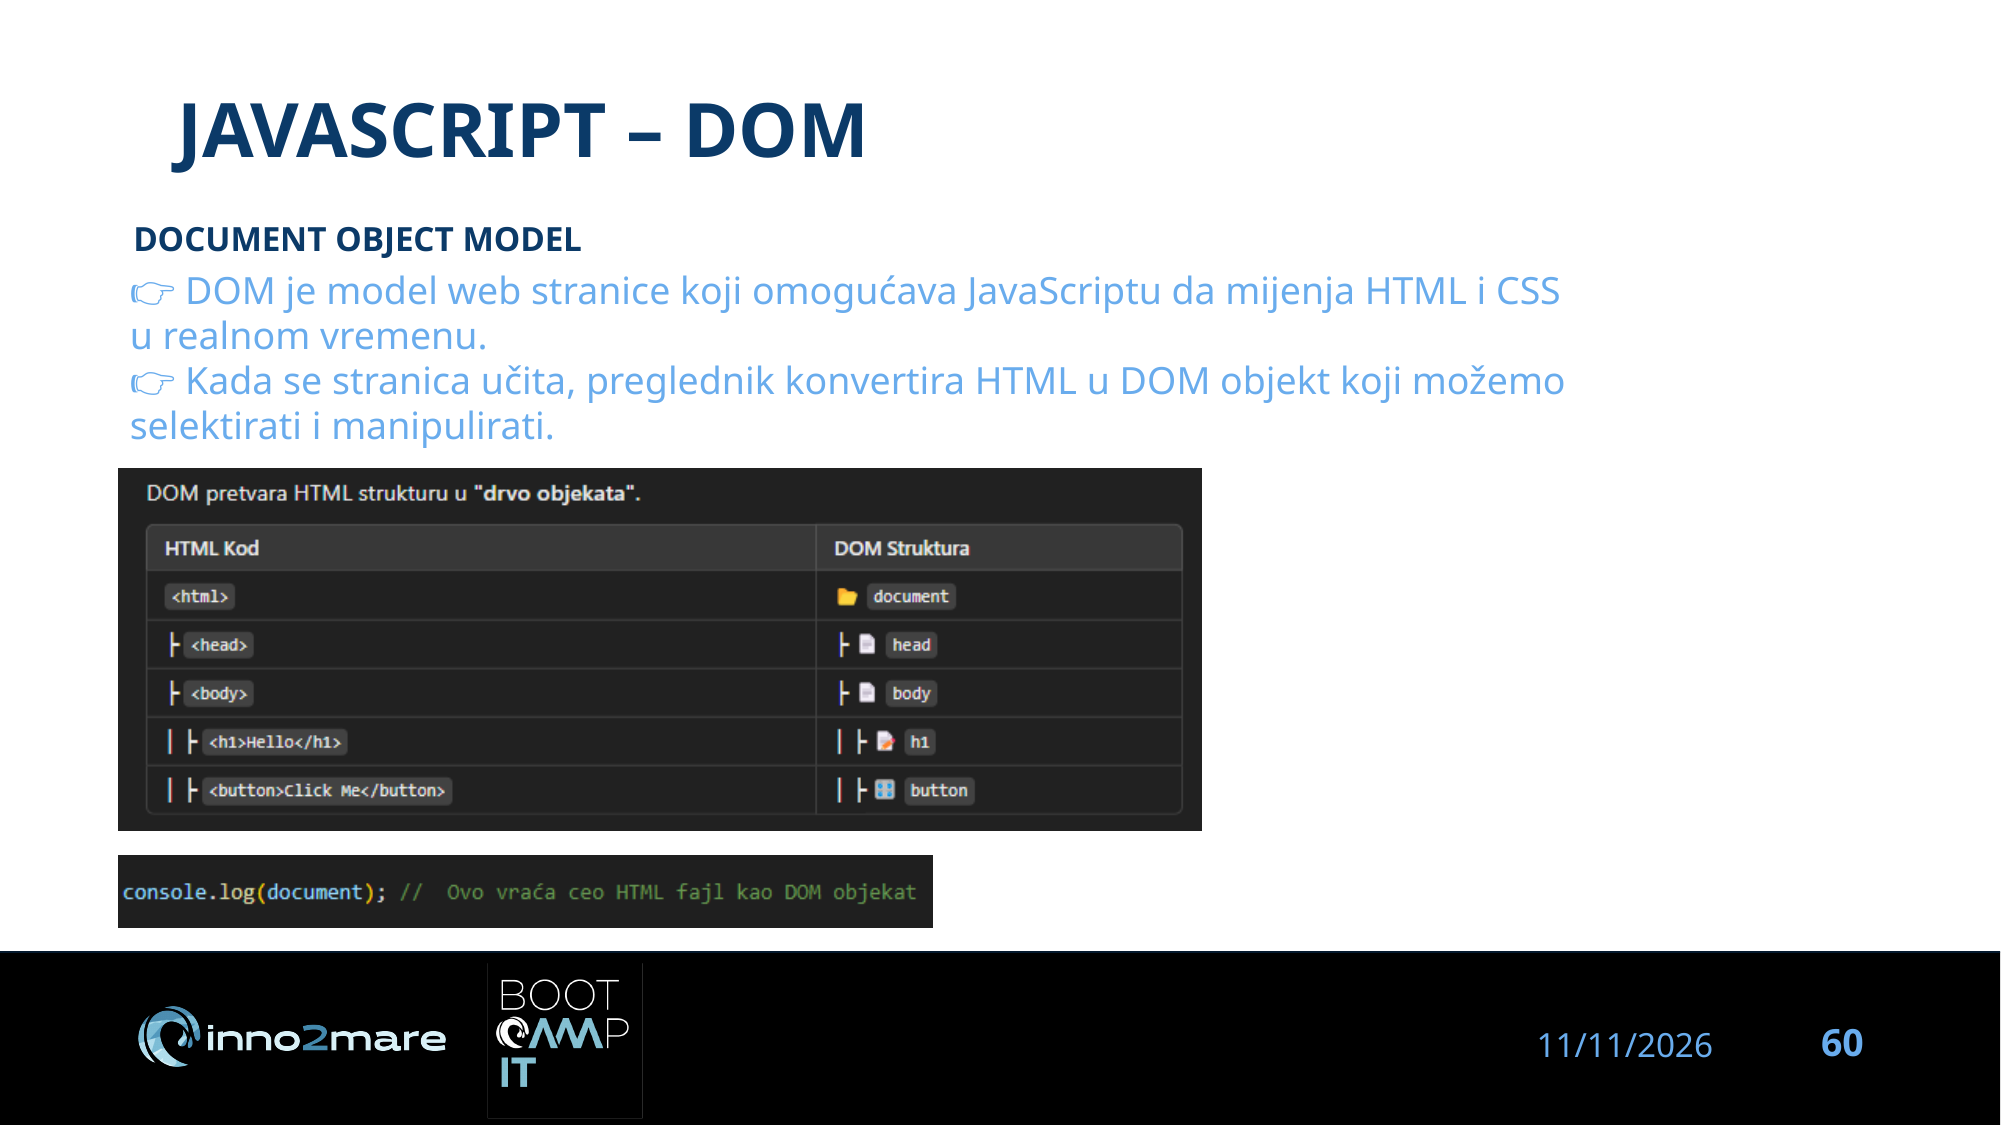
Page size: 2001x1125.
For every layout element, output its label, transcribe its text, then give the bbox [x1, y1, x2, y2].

text_box DOCUMENT OBJECT MODEL [118, 170, 993, 311]
picture [118, 855, 933, 928]
text_box JavaScript – DOM [162, 62, 1888, 203]
picture [118, 468, 1202, 831]
text_box 👉 DOM je model web stranice koji omogućava JavaScriptu da mijenja HTML i CSS u realnom vremenu. 👉 Kada se stranica učita, preglednik konvertira HTML u DOM objekt koji možemo selektirati i manipulirati. [114, 259, 1609, 500]
picture [138, 957, 690, 1124]
